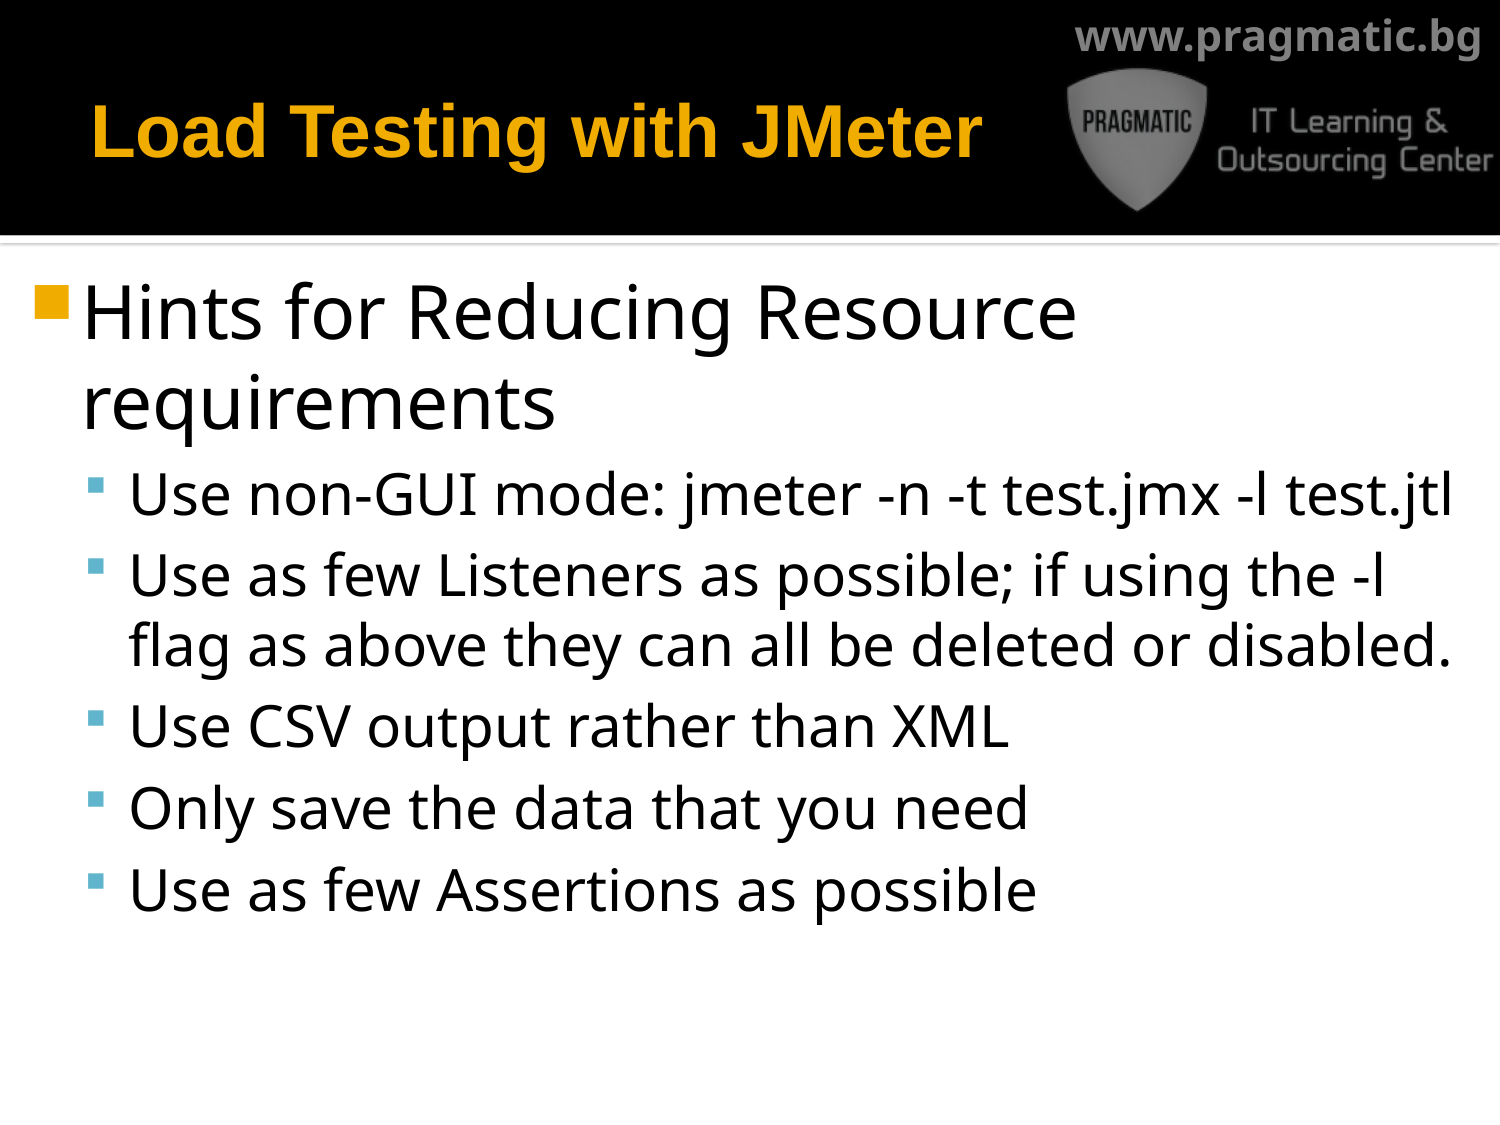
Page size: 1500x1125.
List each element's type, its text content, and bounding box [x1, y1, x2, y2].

list Hints for Reducing Resource requirements Use non-GUI mode: jmeter -n -t test.jmx -l test.jtl Use as few Listeners as possible; if using the -l flag as above they can all be deleted or disabled. Use CSV output rather than XML Only save the data that you need Use as few Assertions as possible [0, 249, 1500, 1125]
picture [1063, 62, 1500, 217]
title Load Testing with JMeter [75, 24, 1063, 231]
